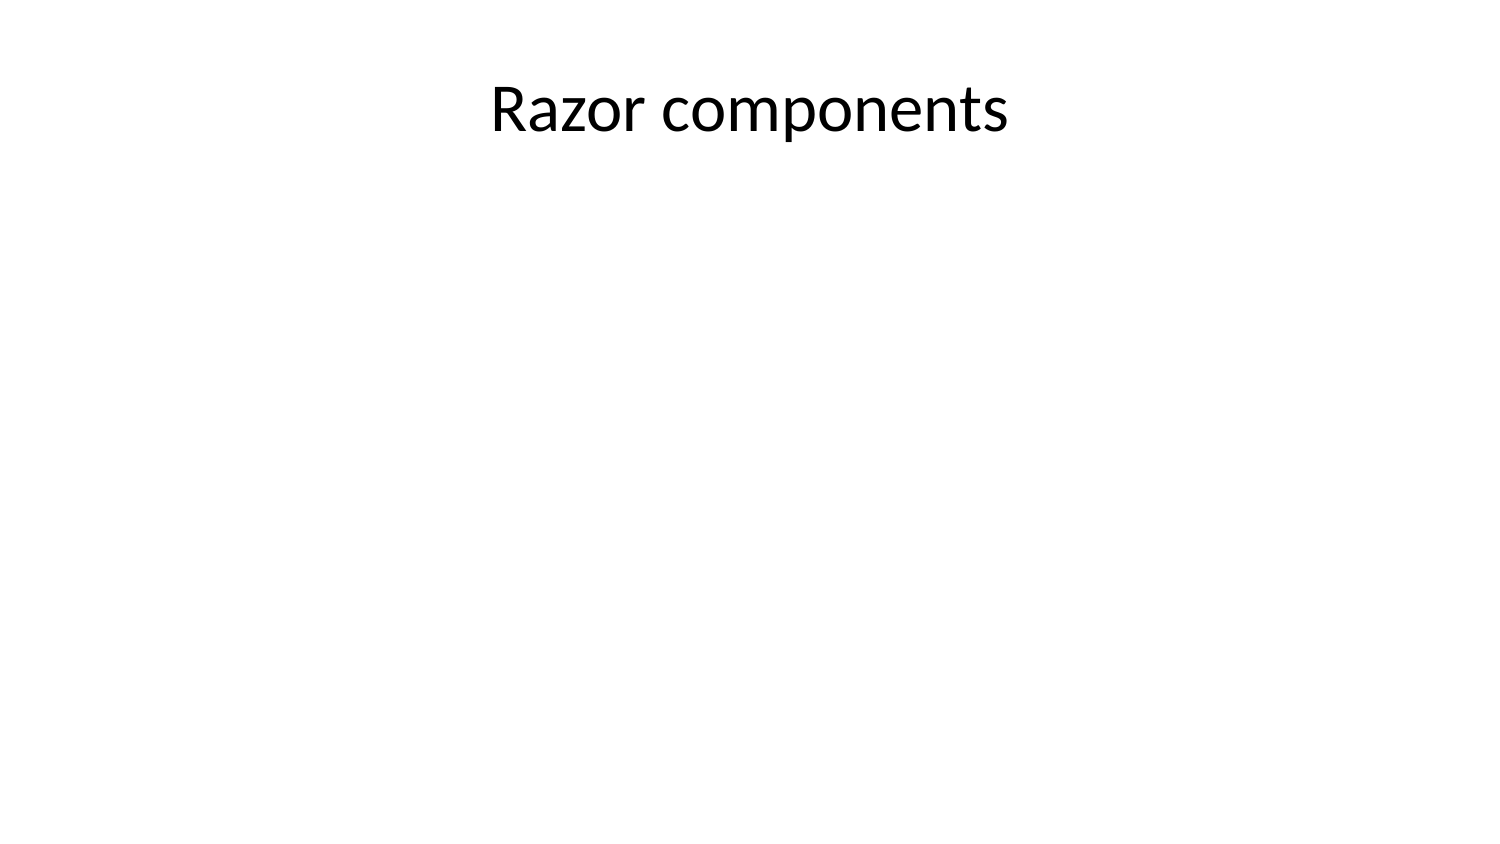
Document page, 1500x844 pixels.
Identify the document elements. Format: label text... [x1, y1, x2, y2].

title Razor components [75, 33, 1425, 175]
